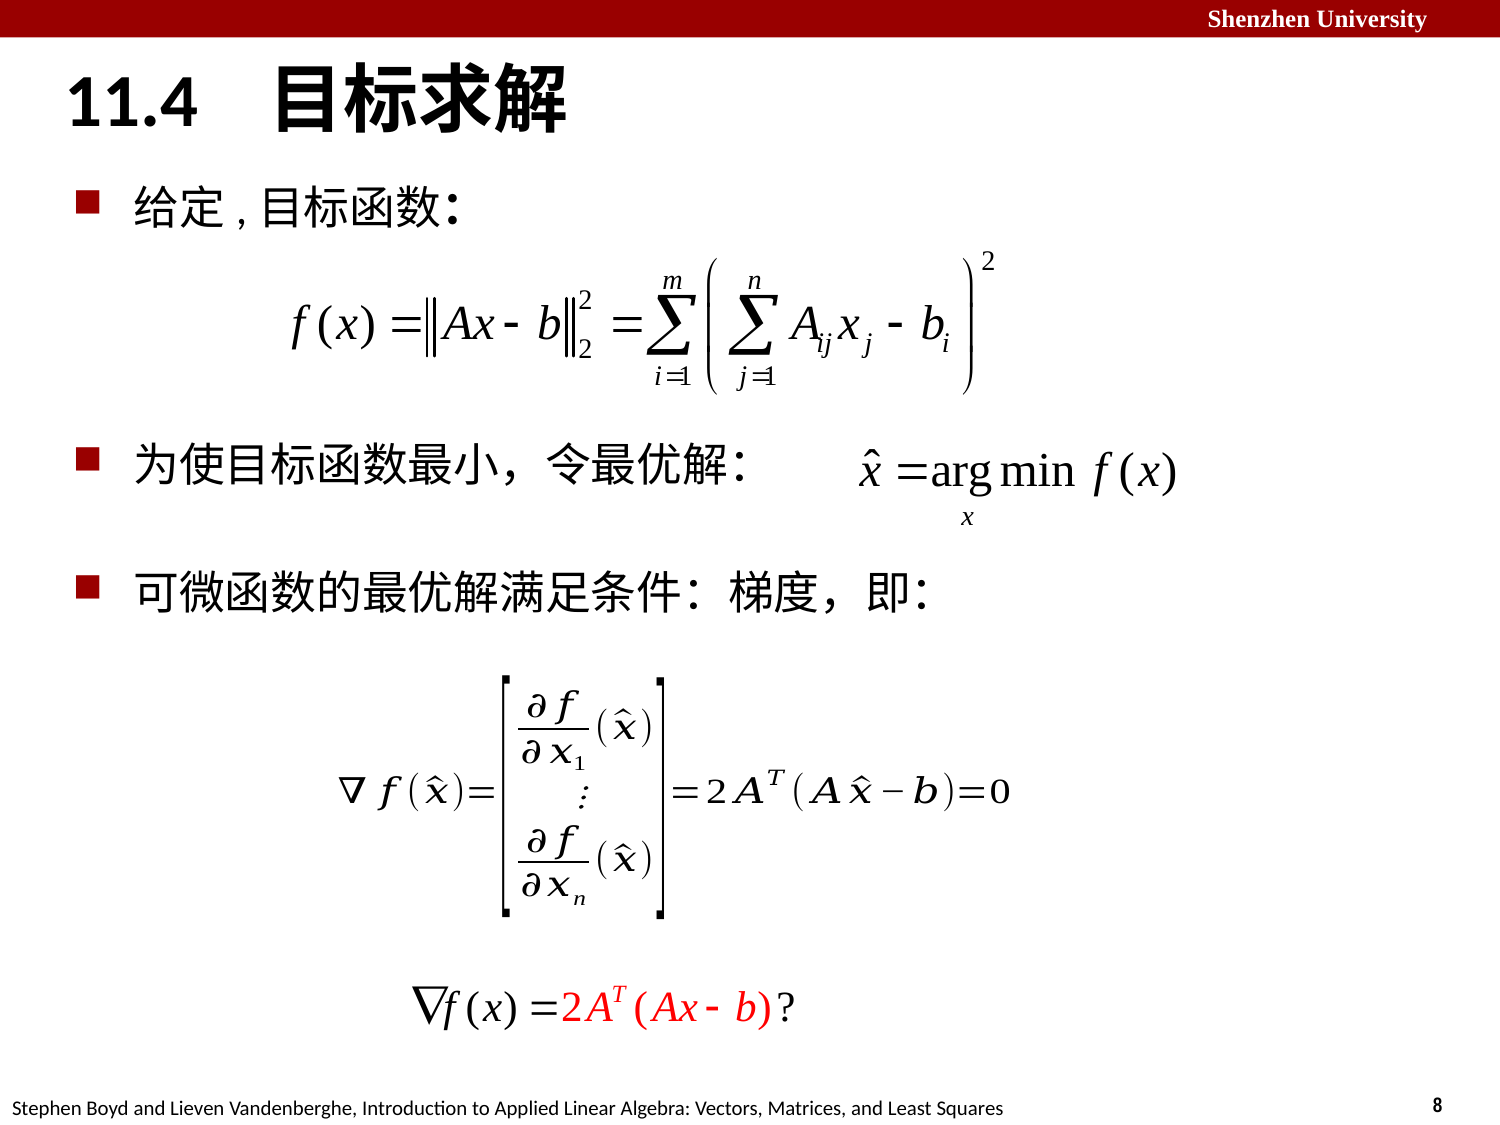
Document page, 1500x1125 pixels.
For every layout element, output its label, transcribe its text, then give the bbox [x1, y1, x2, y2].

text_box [407, 974, 803, 1040]
text_box 11.4 目标求解 [49, 43, 1296, 169]
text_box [849, 437, 1185, 536]
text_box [274, 237, 1005, 405]
